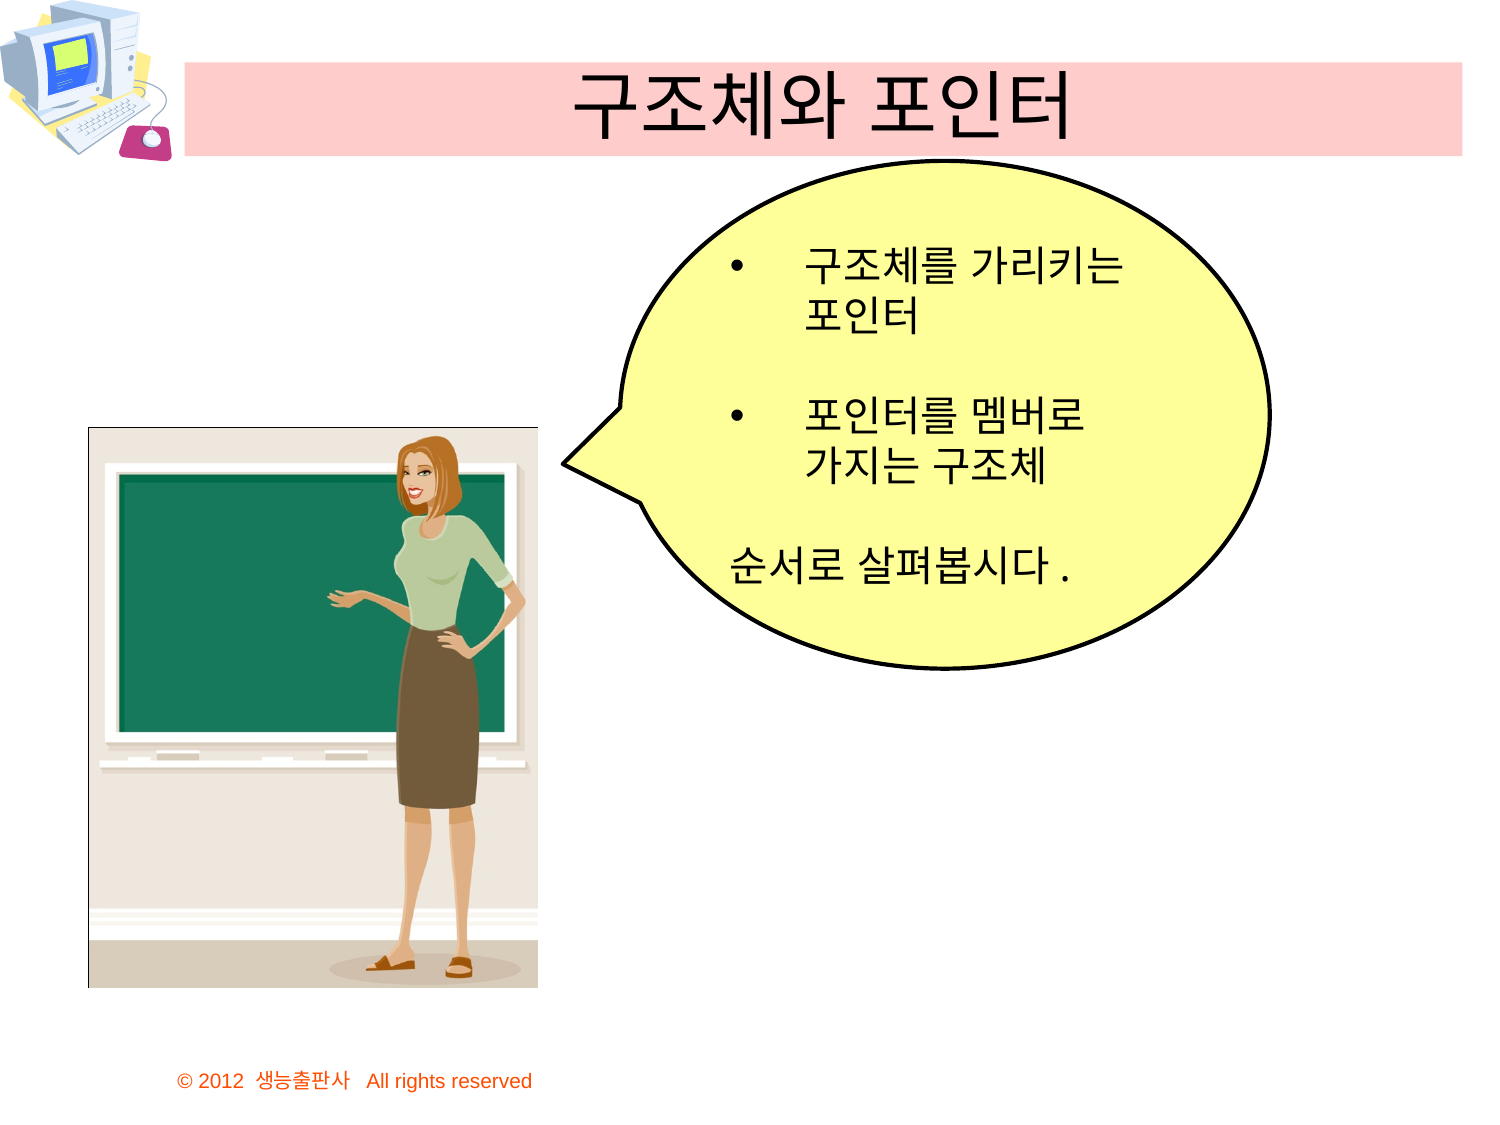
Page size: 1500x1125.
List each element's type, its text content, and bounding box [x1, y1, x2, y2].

text_box 구조체를 가리키는 포인터 포인터를 멤버로 가지는 구조체 순서로 살펴봅시다. [560, 158, 1272, 671]
title 구조체와 포인터 [184, 62, 1463, 157]
picture [88, 427, 538, 988]
